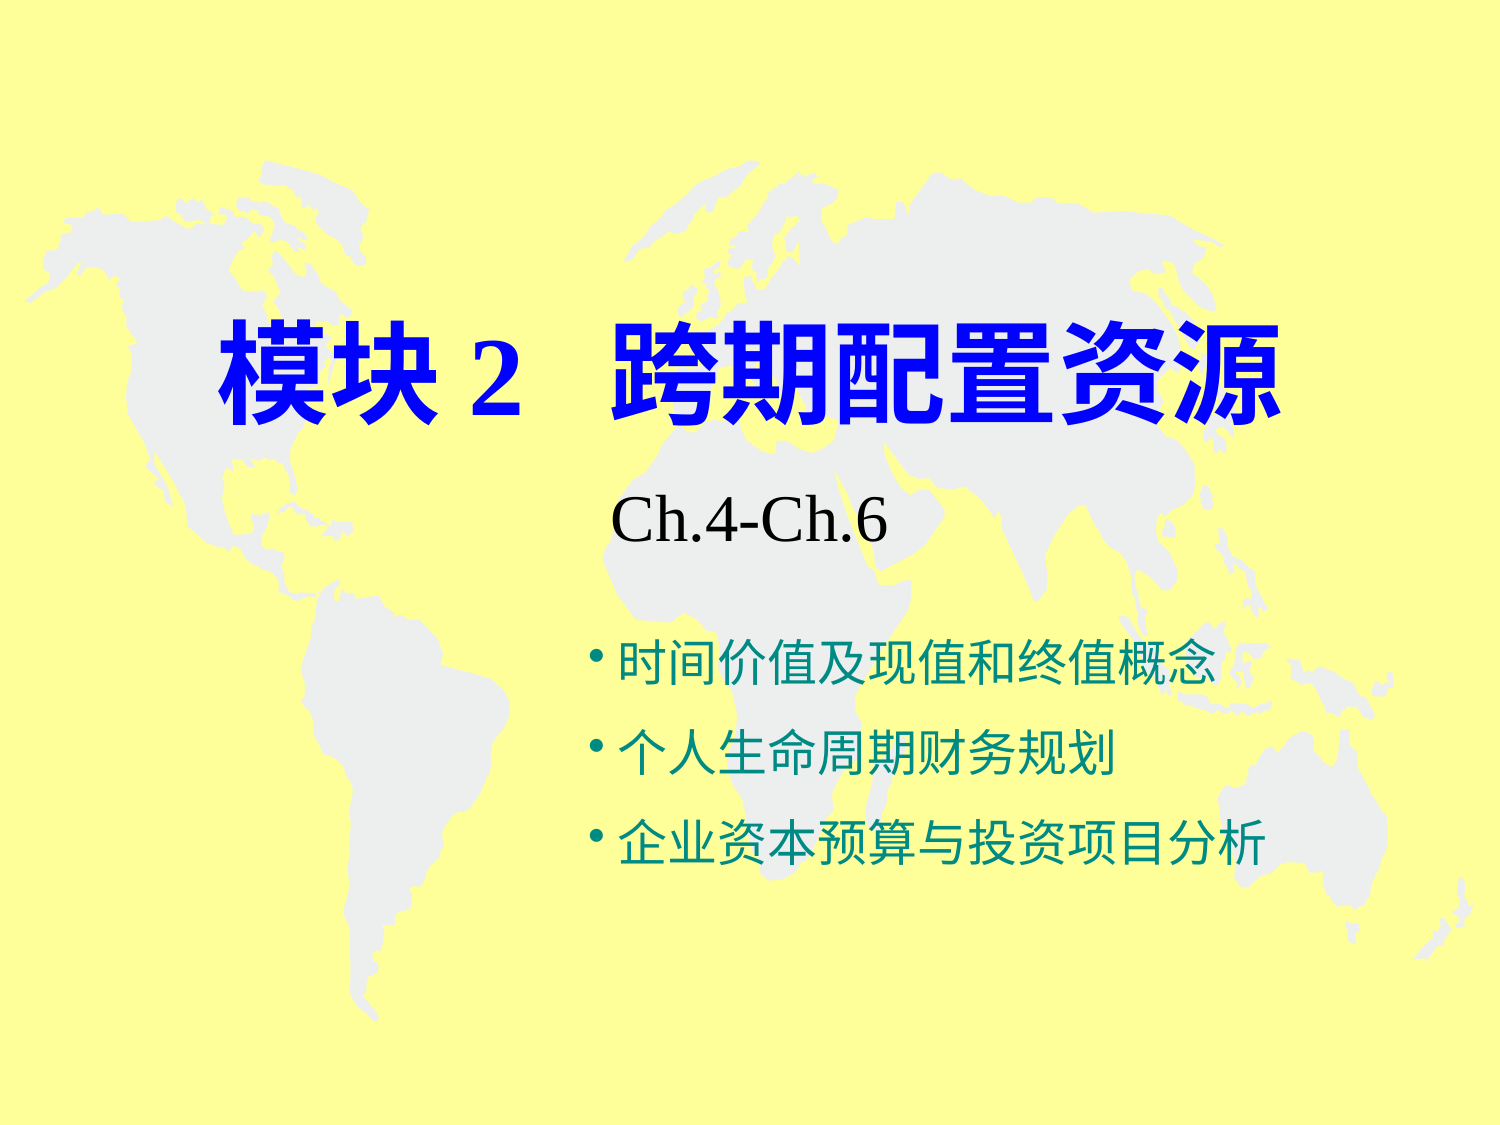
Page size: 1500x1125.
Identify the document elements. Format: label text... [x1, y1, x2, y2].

title 模块2 跨期配置资源 [0, 164, 1500, 578]
text_box Ch.4-Ch.6 [574, 467, 926, 563]
text_box 时间价值及现值和终值概念 个人生命周期财务规划 企业资本预算与投资项目分析 [574, 593, 1331, 879]
